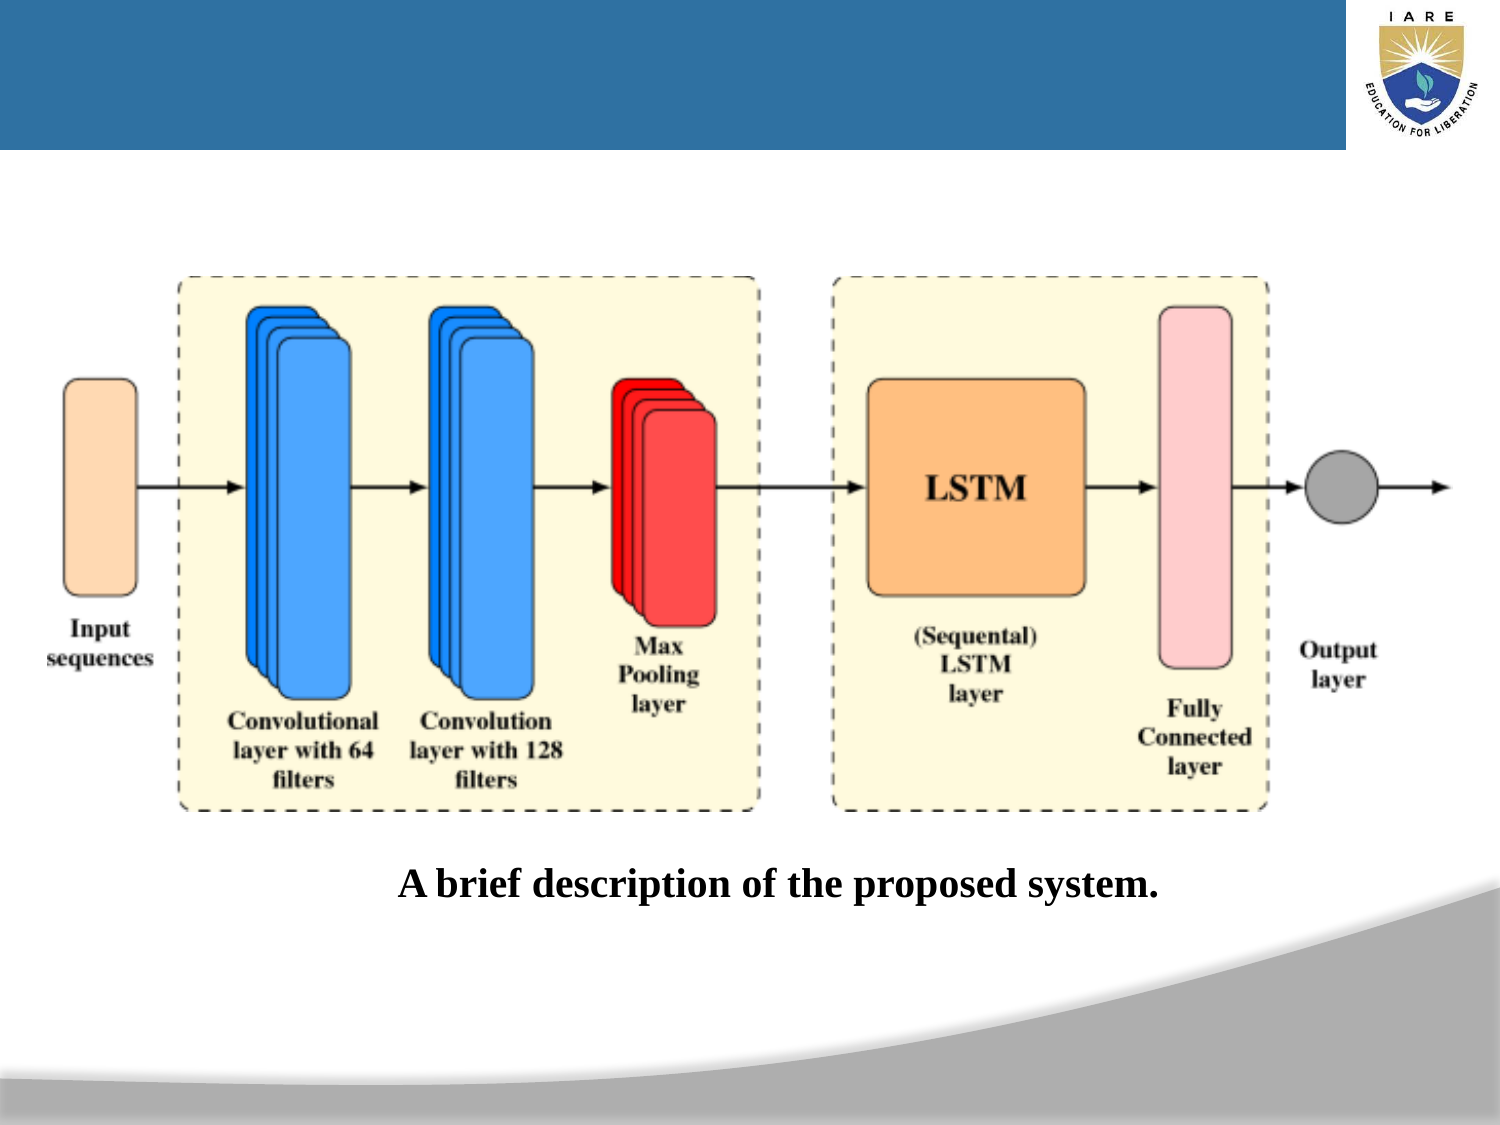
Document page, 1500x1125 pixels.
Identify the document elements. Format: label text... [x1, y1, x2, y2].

picture [46, 276, 1453, 813]
text_box A brief description of the proposed system. [382, 848, 1384, 914]
picture [1346, 0, 1500, 154]
